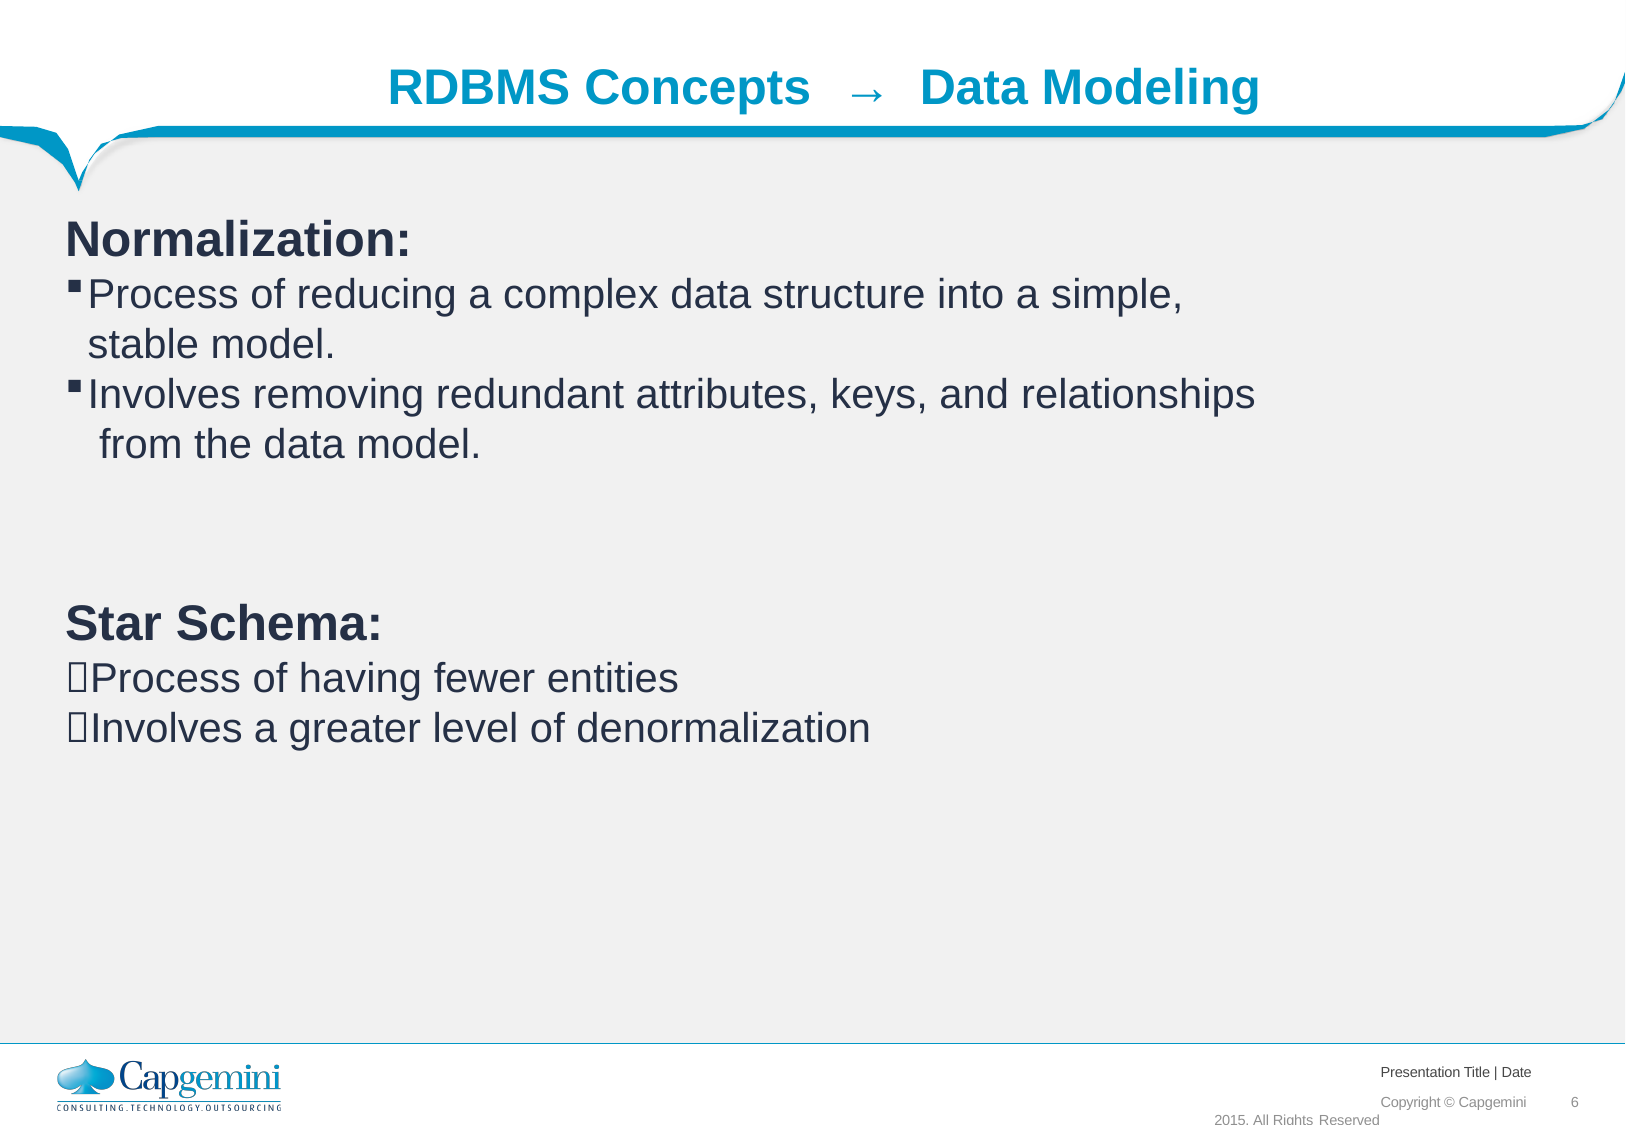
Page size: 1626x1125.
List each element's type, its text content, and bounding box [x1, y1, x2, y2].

picture [57, 1059, 281, 1111]
footer Presentation Title | Date Copyright © Capgemini 2015. All Rights Reserved [1212, 1063, 1539, 1125]
picture [1262, 67, 1625, 205]
picture [0, 67, 385, 205]
slide_number 10 [1566, 1093, 1591, 1125]
title RDBMS Concepts → Data Modeling [385, 55, 1262, 206]
text_box Normalization: Process of reducing a complex data structure into a simple, stable model. Involves removing redundant attributes, keys, and relationships from the data model. Star Schema: Process of having fewer entities Involves a greater level of denormalization [62, 206, 1262, 751]
